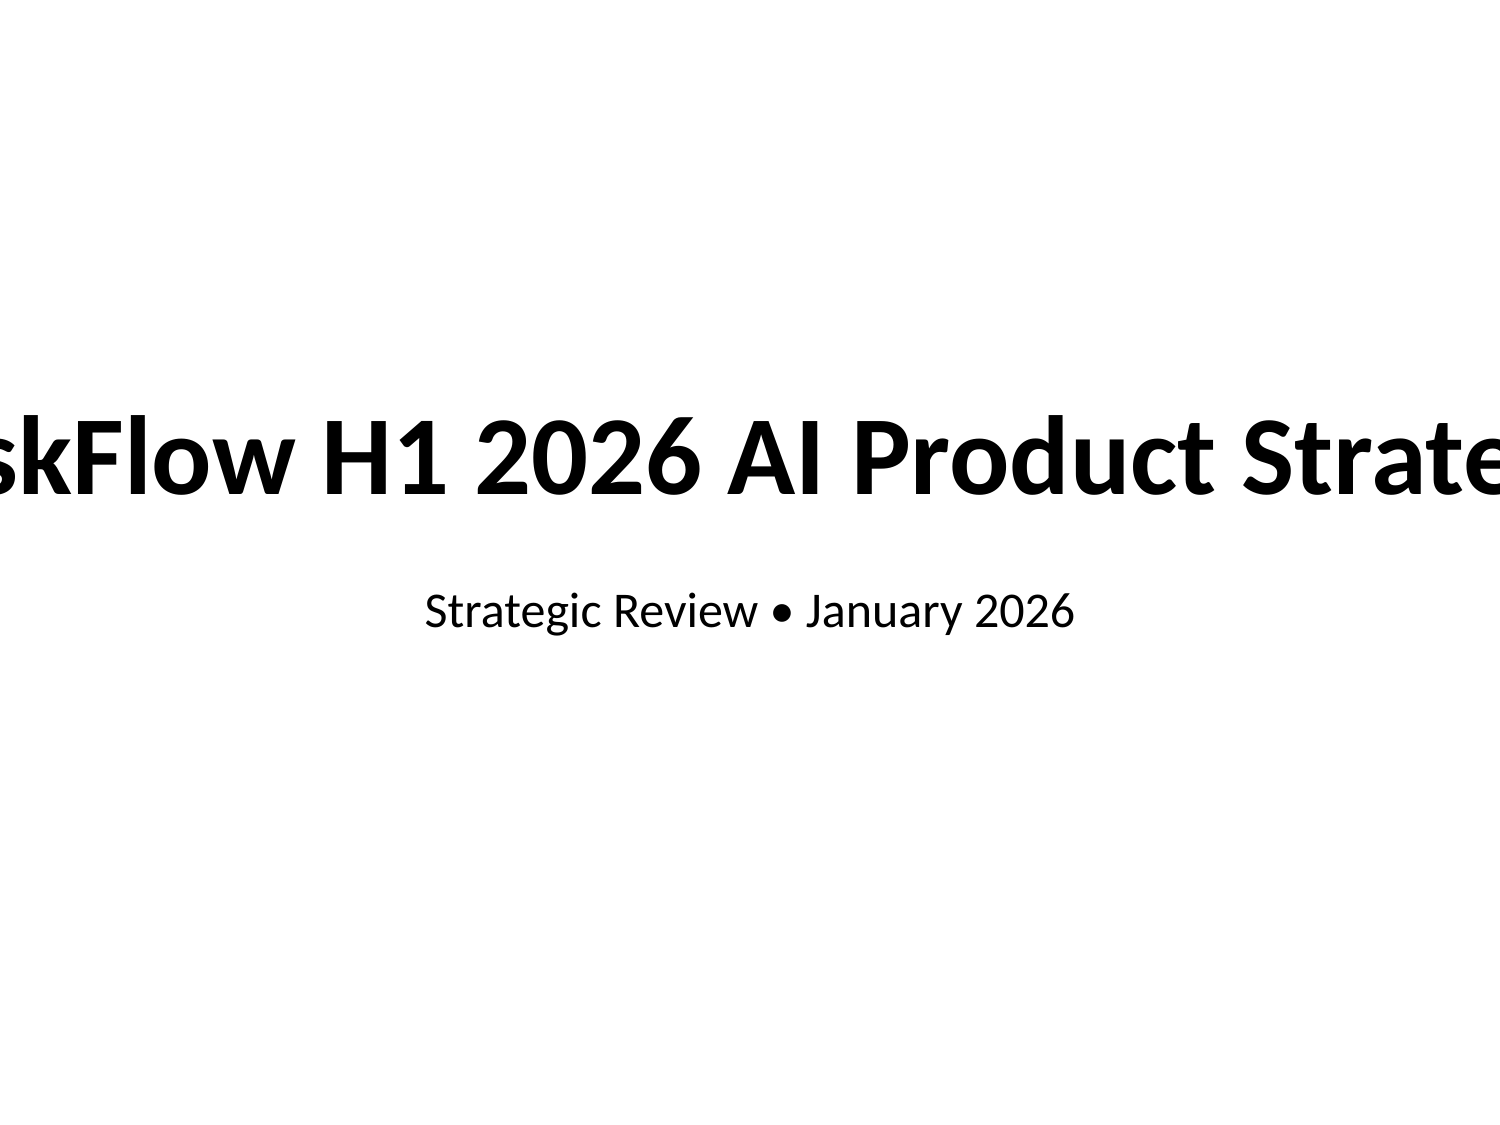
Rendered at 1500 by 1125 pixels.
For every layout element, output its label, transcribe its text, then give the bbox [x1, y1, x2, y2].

text_box TaskFlow H1 2026 AI Product Strategy [0, 374, 1500, 525]
text_box Strategic Review • January 2026 [409, 569, 1091, 645]
